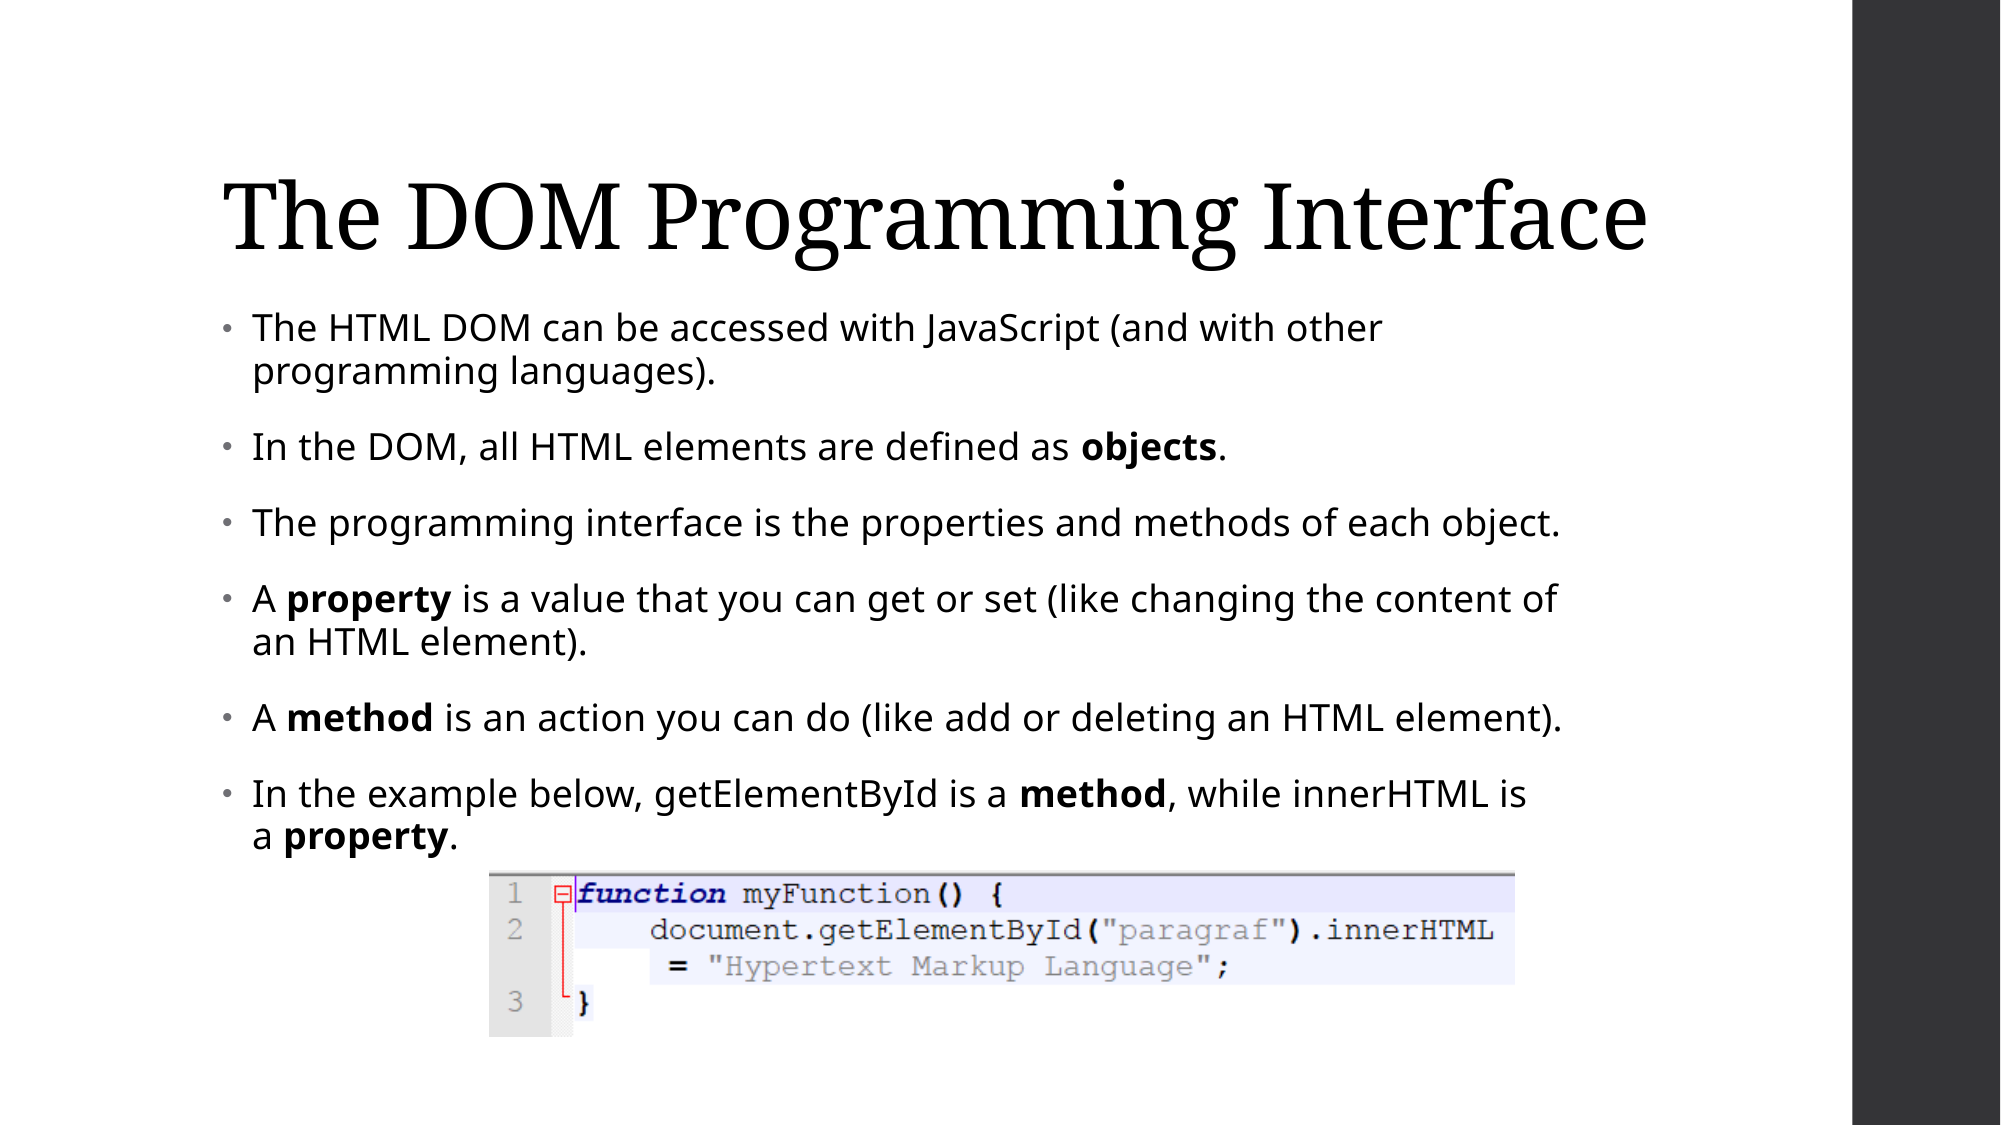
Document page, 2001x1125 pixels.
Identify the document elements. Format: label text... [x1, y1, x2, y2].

title The DOM Programming Interface [206, 60, 1797, 278]
picture [489, 870, 1515, 1037]
list The HTML DOM can be accessed with JavaScript (and with other programming languages). In the DOM, all HTML elements are defined as objects. The programming interface is the properties and methods of each object. A property is a value that you can get or set (like changing the content of an HTML element). A method is an action you can do (like add or deleting an HTML element). In the example below, getElementById is a method, while innerHTML is a property. [206, 299, 1617, 1014]
